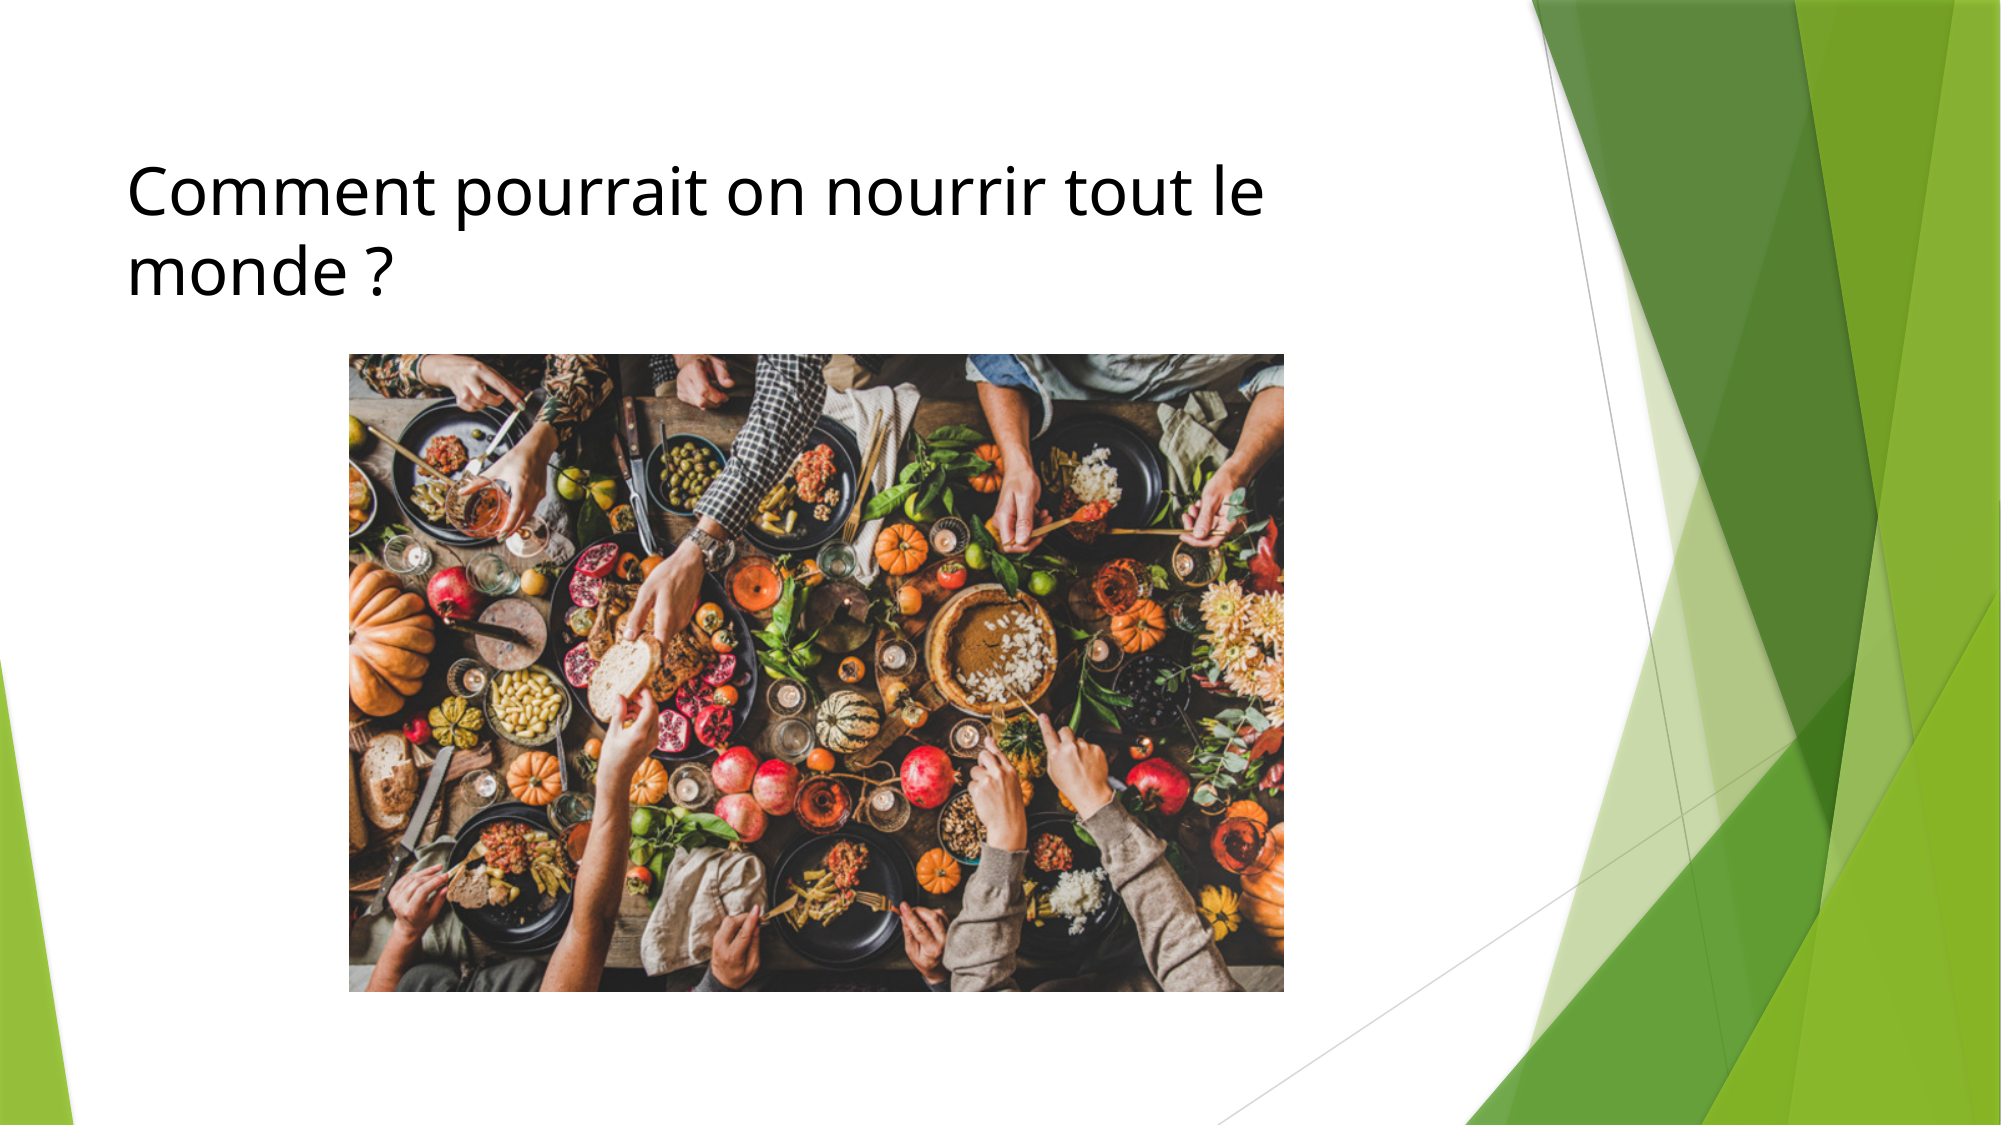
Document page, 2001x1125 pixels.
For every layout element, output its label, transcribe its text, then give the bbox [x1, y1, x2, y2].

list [348, 353, 1285, 992]
title Comment pourrait on nourrir tout le monde ? [110, 98, 1523, 318]
